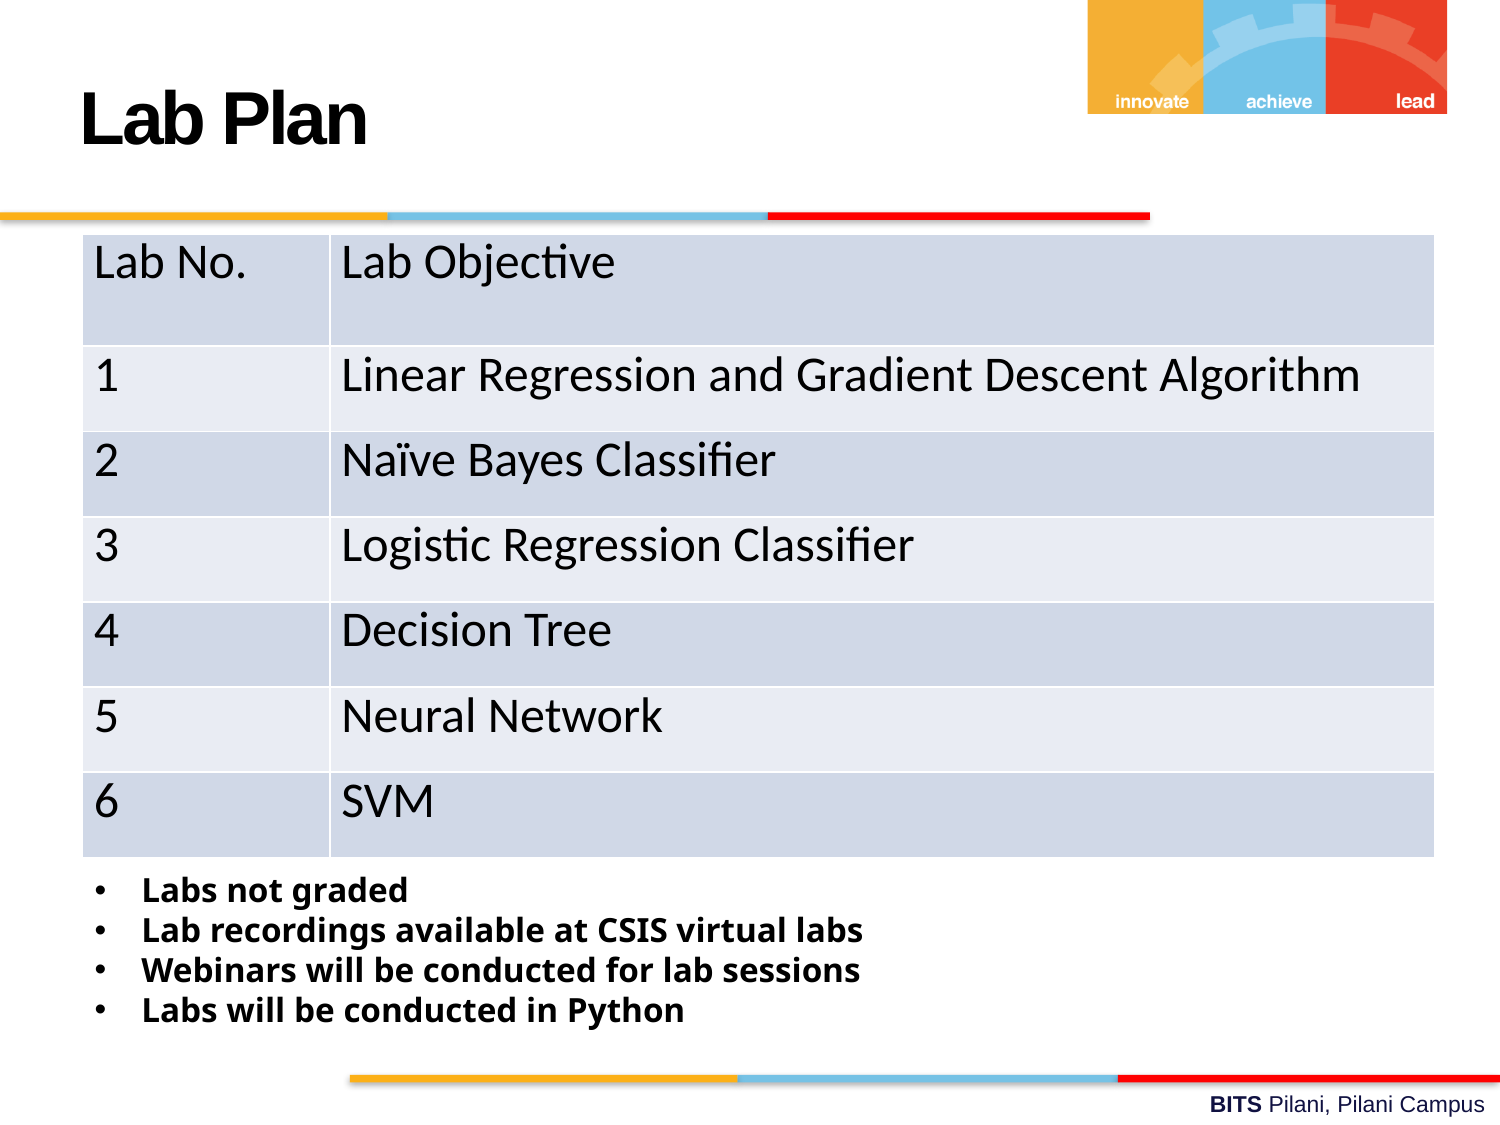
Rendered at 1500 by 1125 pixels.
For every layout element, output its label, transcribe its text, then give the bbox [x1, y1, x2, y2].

table_cell Logistic Regression Classifier [331, 518, 1434, 601]
title Lab Plan [64, 45, 1069, 185]
table_header Lab Objective [331, 235, 1434, 345]
table_cell SVM [331, 773, 1434, 857]
table_cell 5 [83, 688, 329, 771]
text_box Labs not graded Lab recordings available at CSIS virtual labs Webinars will be conducted for lab sessions Labs will be conducted in Python [79, 862, 1468, 1037]
table_cell Linear Regression and Gradient Descent Algorithm [331, 347, 1434, 431]
table_cell Decision Tree [331, 603, 1434, 686]
table_header Lab No. [83, 235, 329, 345]
table_cell 6 [83, 773, 329, 857]
table_cell 1 [83, 347, 329, 431]
table_cell Naïve Bayes Classifier [331, 432, 1434, 516]
table_cell 2 [83, 432, 329, 516]
picture [1087, 0, 1448, 114]
table_cell Neural Network [331, 688, 1434, 771]
table_cell 4 [83, 603, 329, 686]
table_cell 3 [83, 518, 329, 601]
